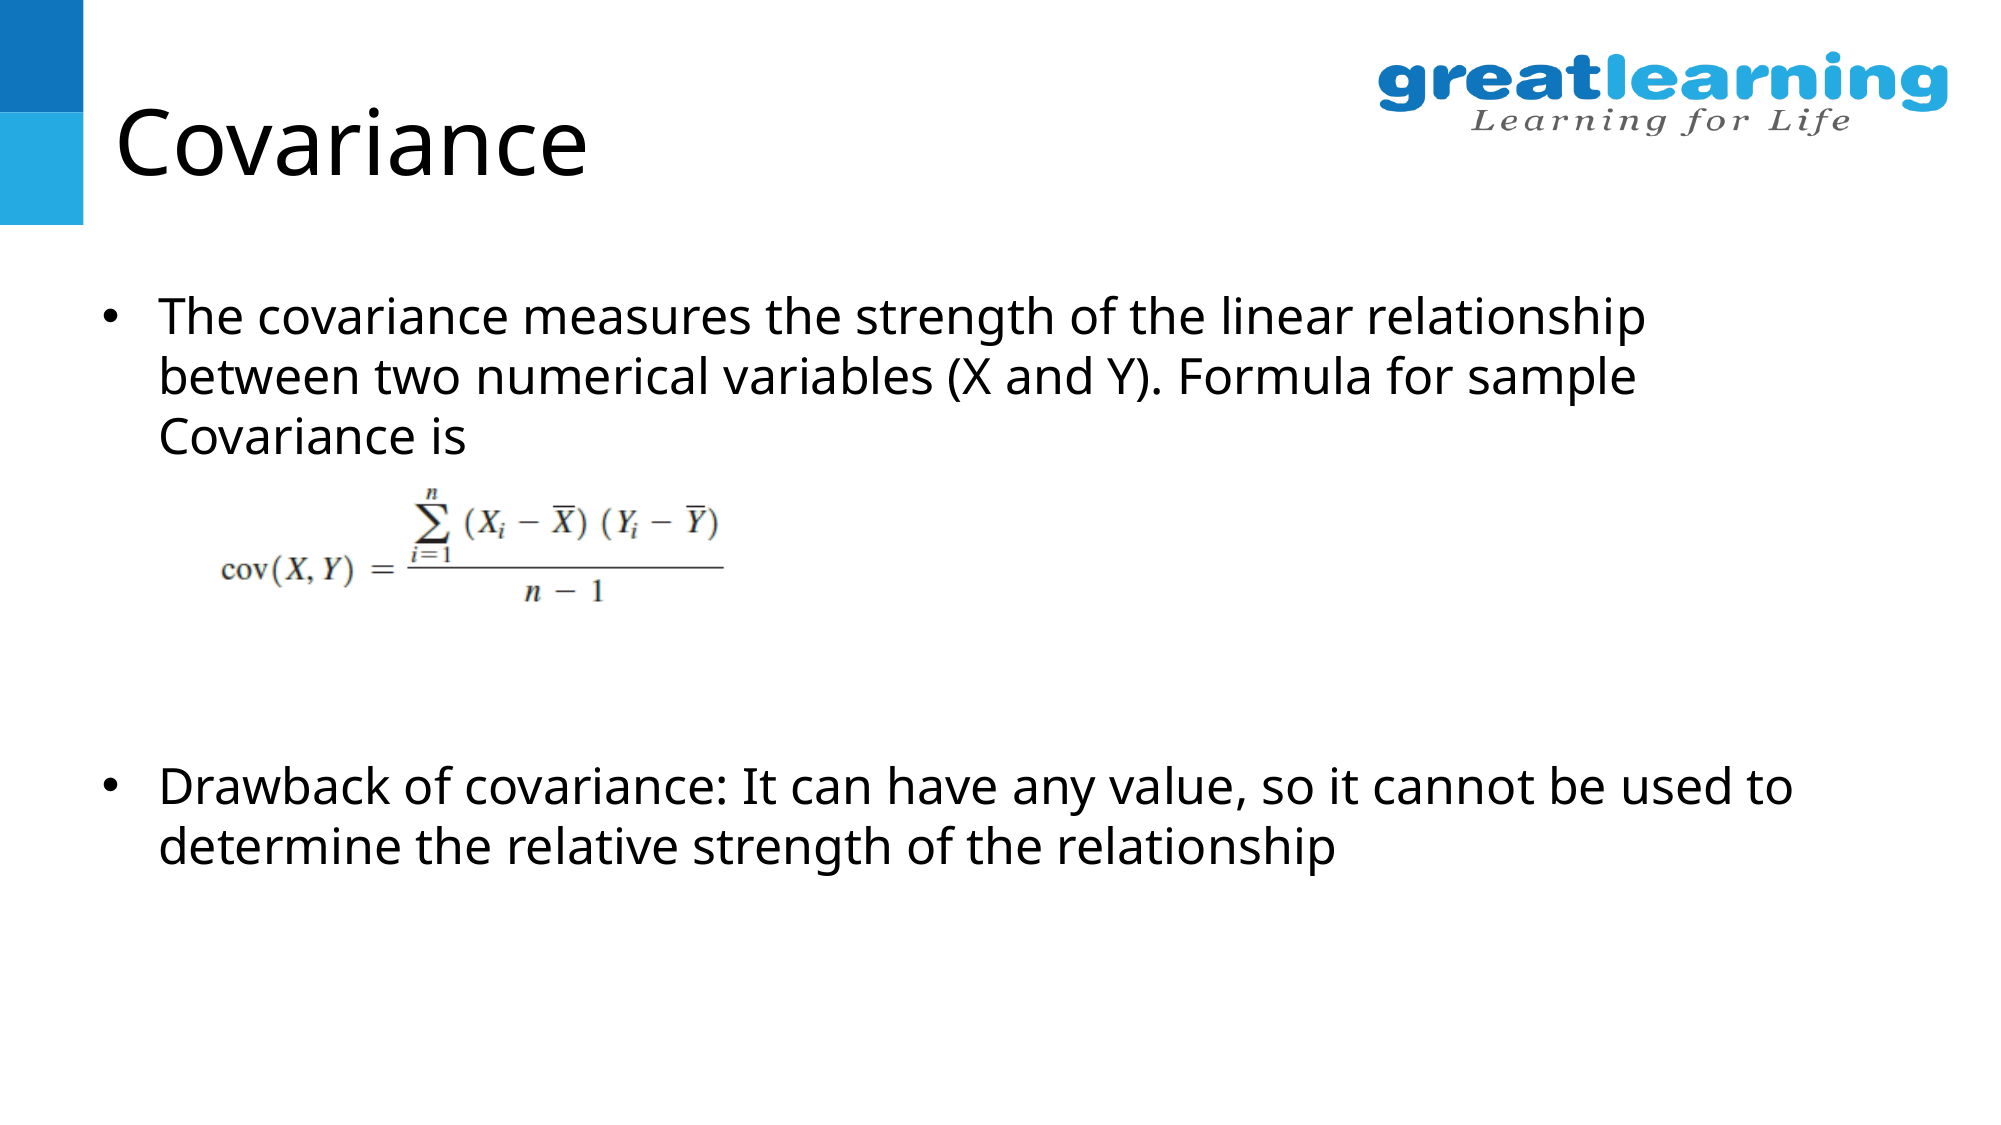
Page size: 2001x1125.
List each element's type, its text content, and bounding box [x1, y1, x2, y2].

list The covariance measures the strength of the linear relationship between two numerical variables (X and Y). Formula for sample Covariance is Drawback of covariance: It can have any value, so it cannot be used to determine the relative strength of the relationship [86, 277, 1812, 992]
picture [204, 484, 746, 641]
picture [1900, 49, 1950, 138]
title Covariance [99, 45, 1900, 233]
